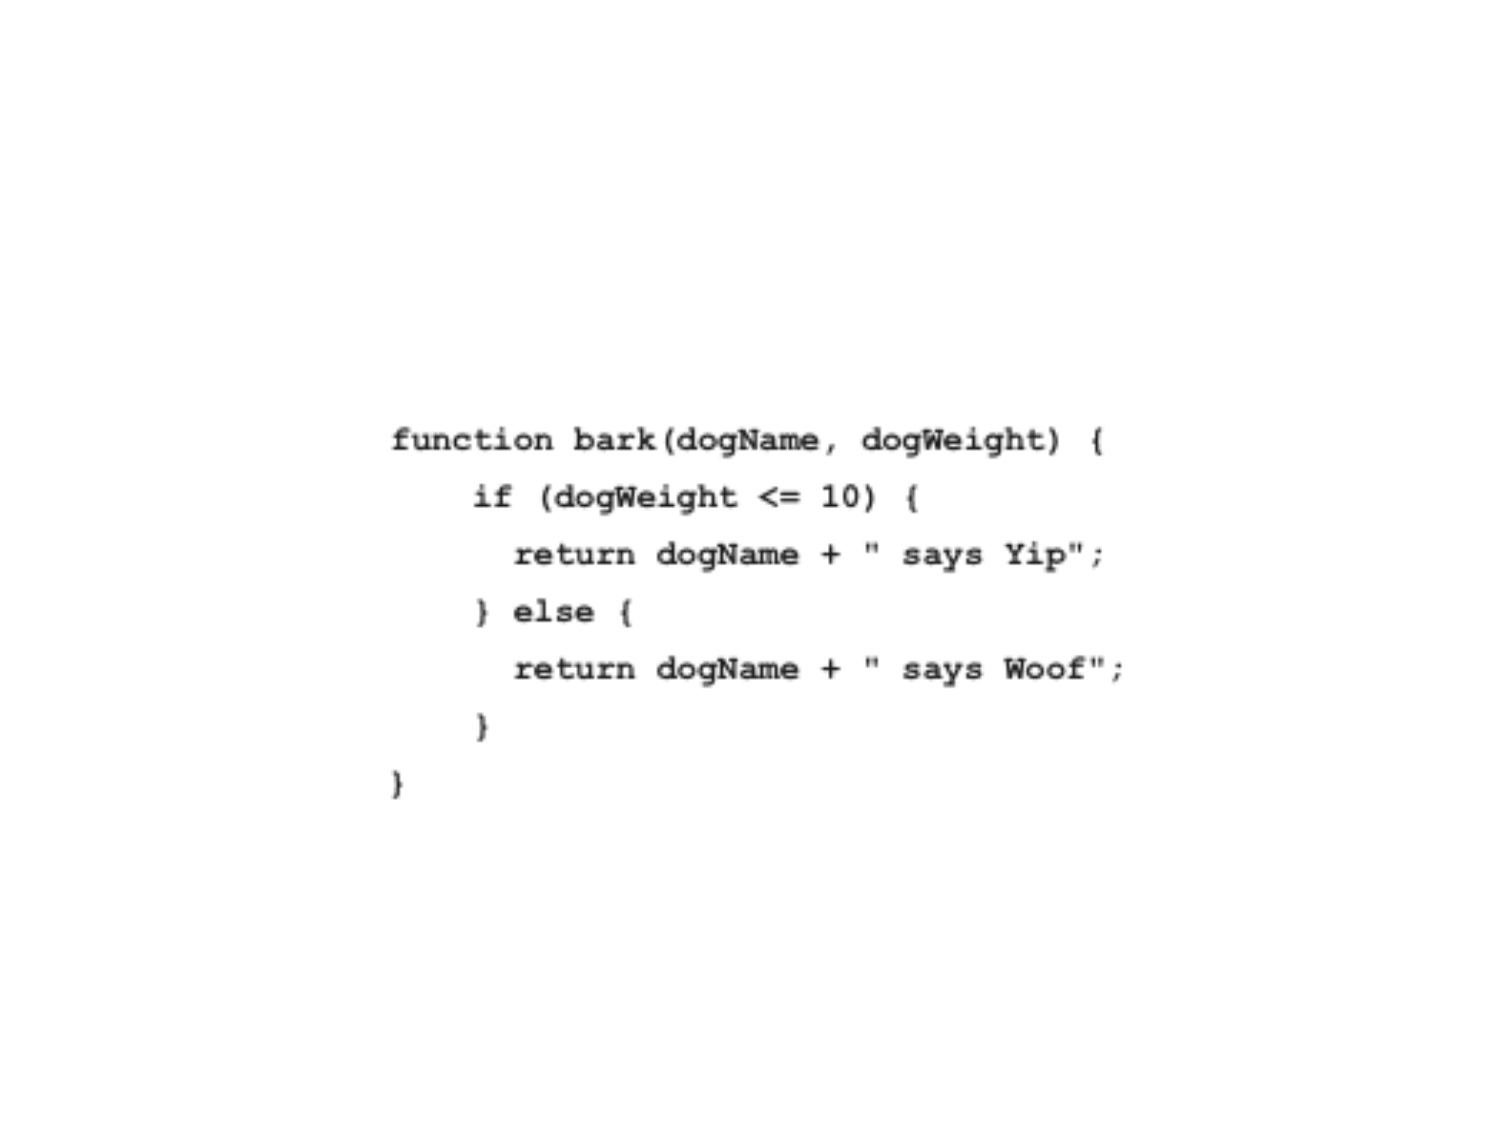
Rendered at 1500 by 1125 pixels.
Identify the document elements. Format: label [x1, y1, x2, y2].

picture [309, 338, 1245, 900]
